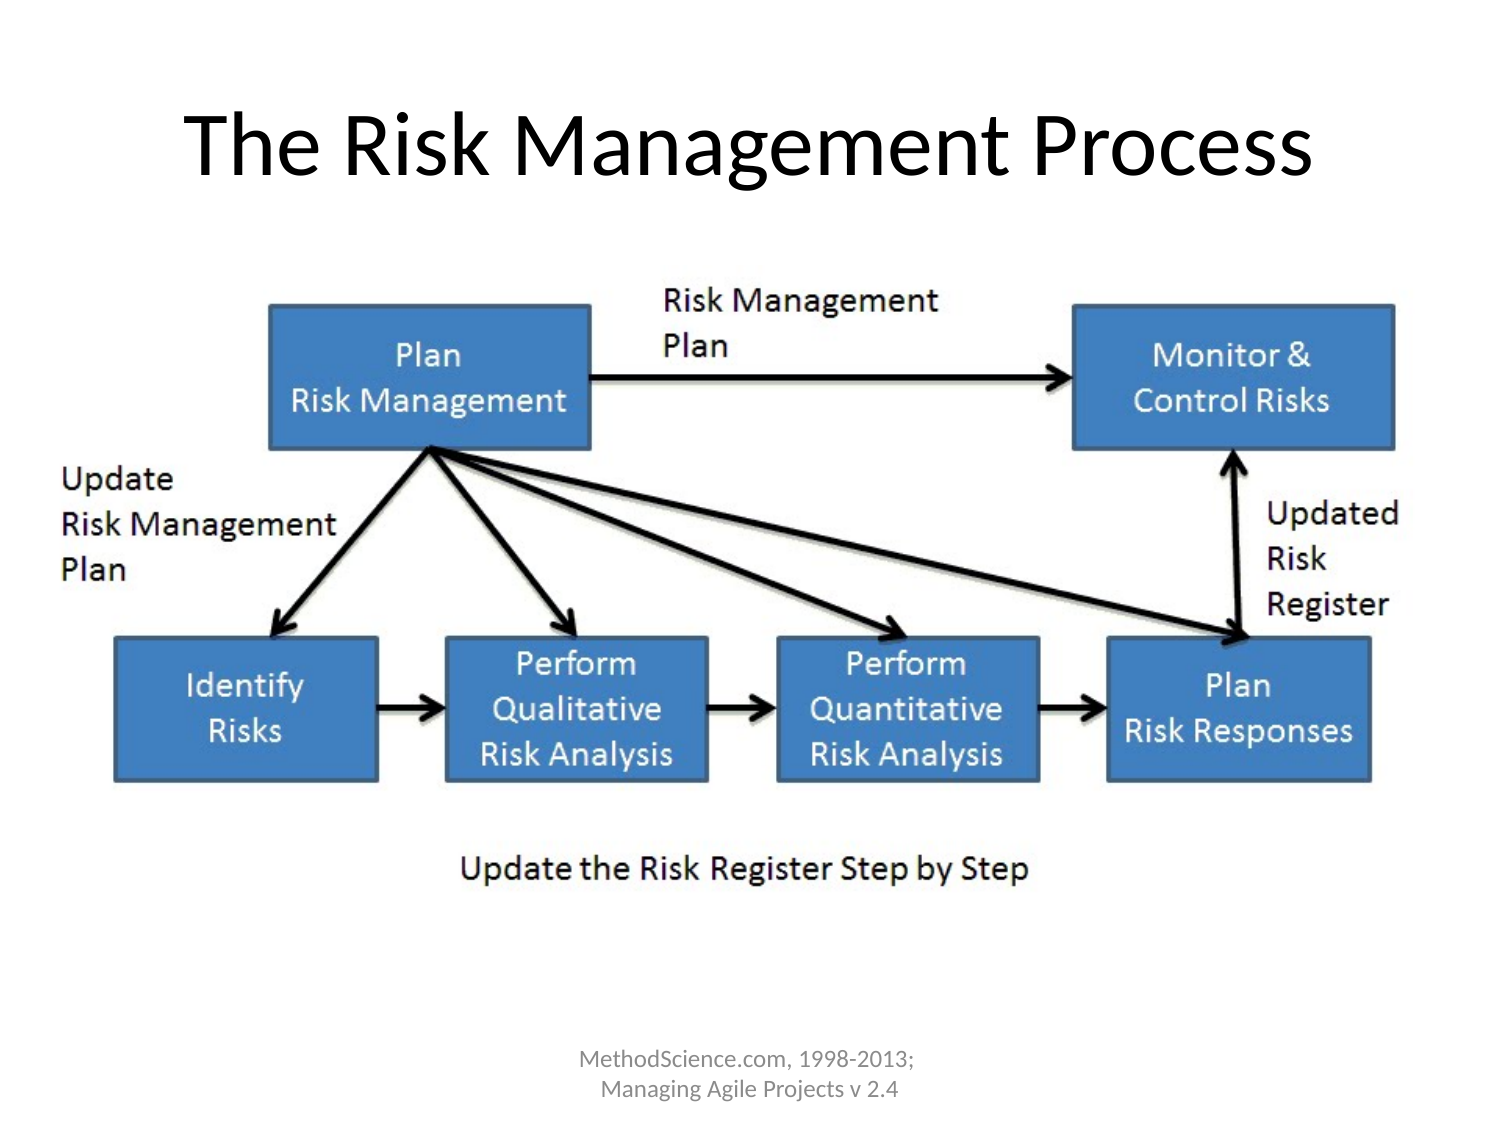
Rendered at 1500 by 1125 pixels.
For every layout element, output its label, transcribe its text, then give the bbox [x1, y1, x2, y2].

title The Risk Management Process [75, 45, 1425, 233]
footer MethodScience.com, 1998-2013; Managing Agile Projects v 2.4 [512, 1042, 988, 1103]
picture [37, 265, 1463, 913]
